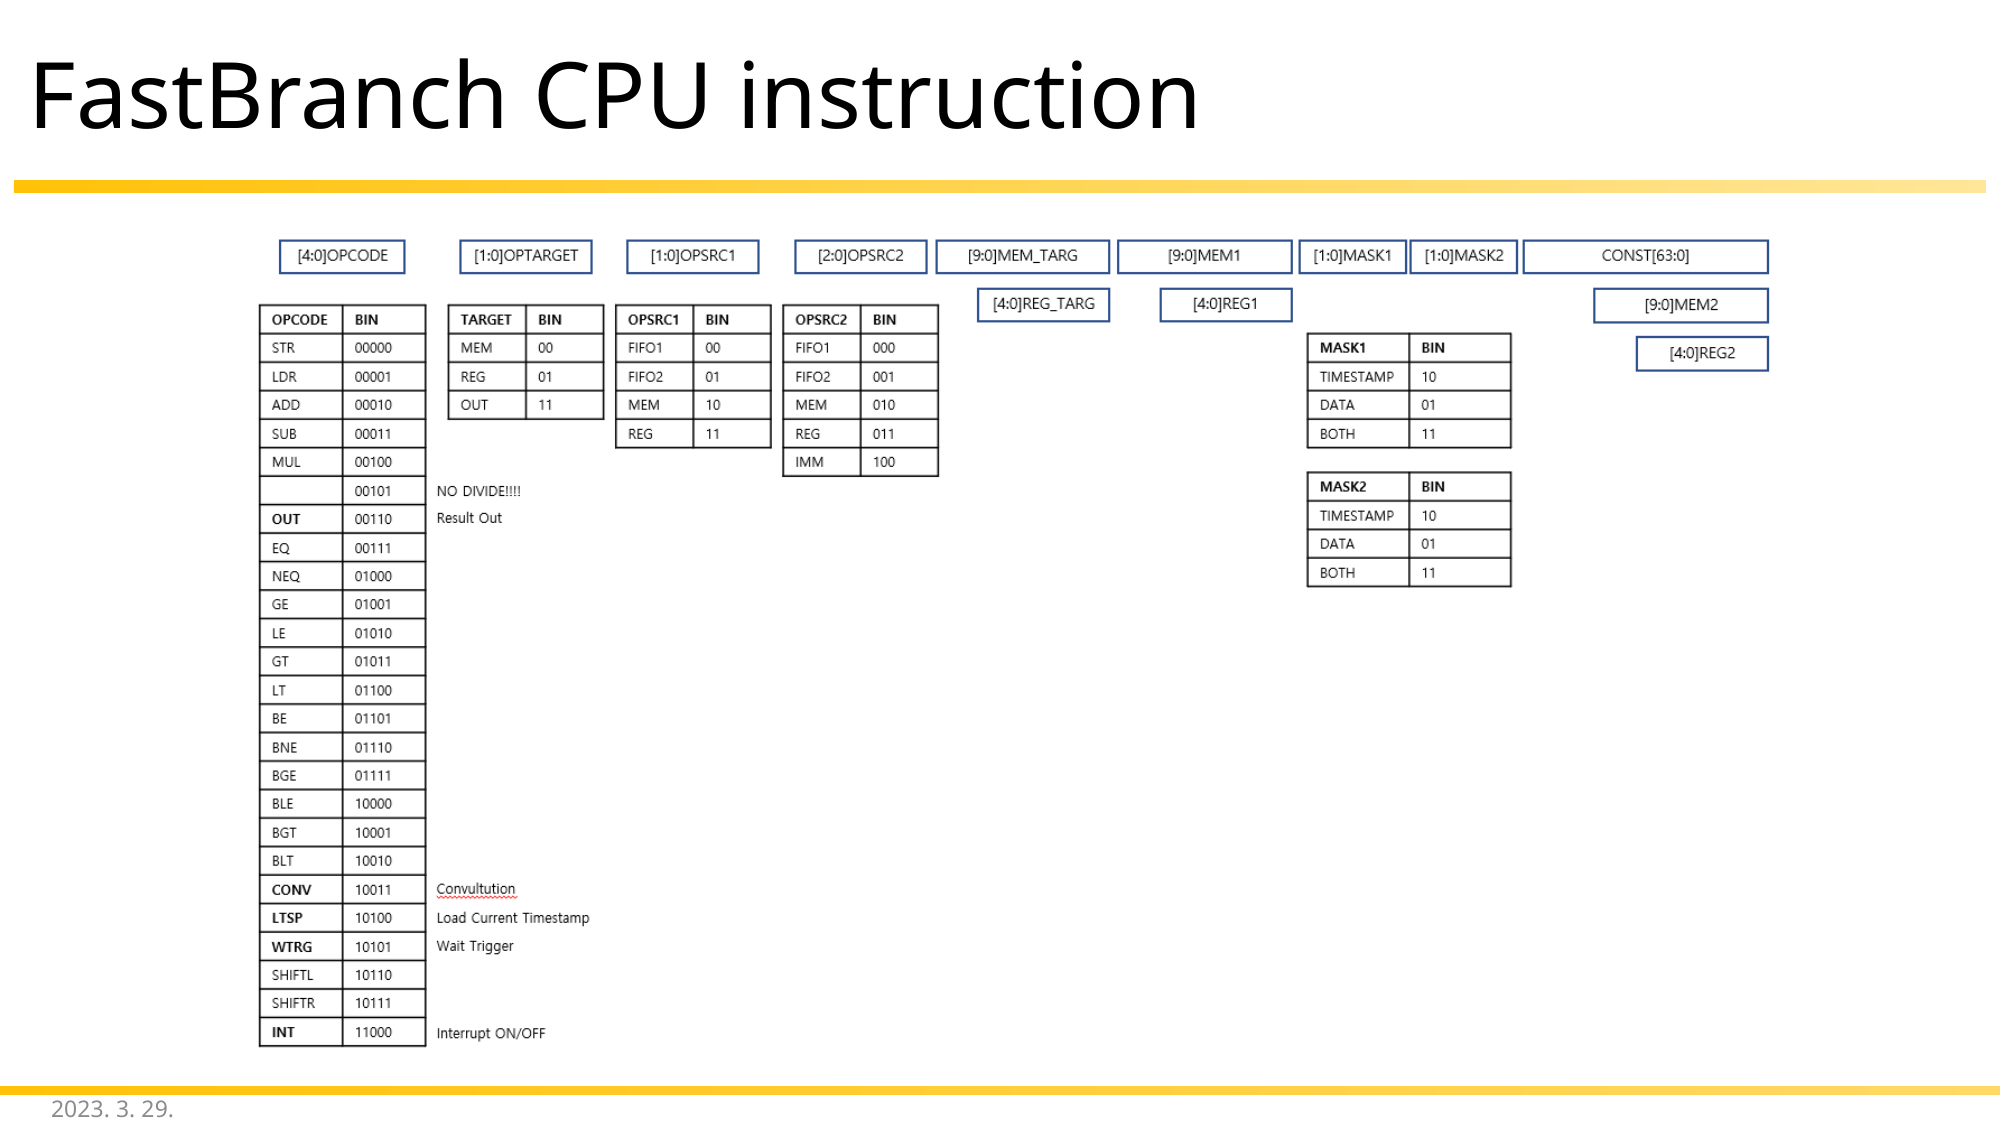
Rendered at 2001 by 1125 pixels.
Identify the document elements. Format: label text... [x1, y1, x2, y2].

title FastBranch CPU instruction [13, 25, 1986, 173]
slide_number 2023. 3. 29. [36, 1078, 486, 1125]
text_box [599, 180, 605, 192]
picture [223, 197, 1777, 1054]
